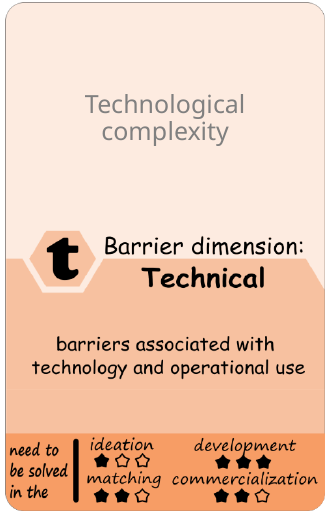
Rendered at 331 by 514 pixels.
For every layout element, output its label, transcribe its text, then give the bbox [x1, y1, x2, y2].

list Technological complexity [5, 13, 325, 225]
picture [5, 225, 325, 511]
picture [5, 2, 325, 13]
